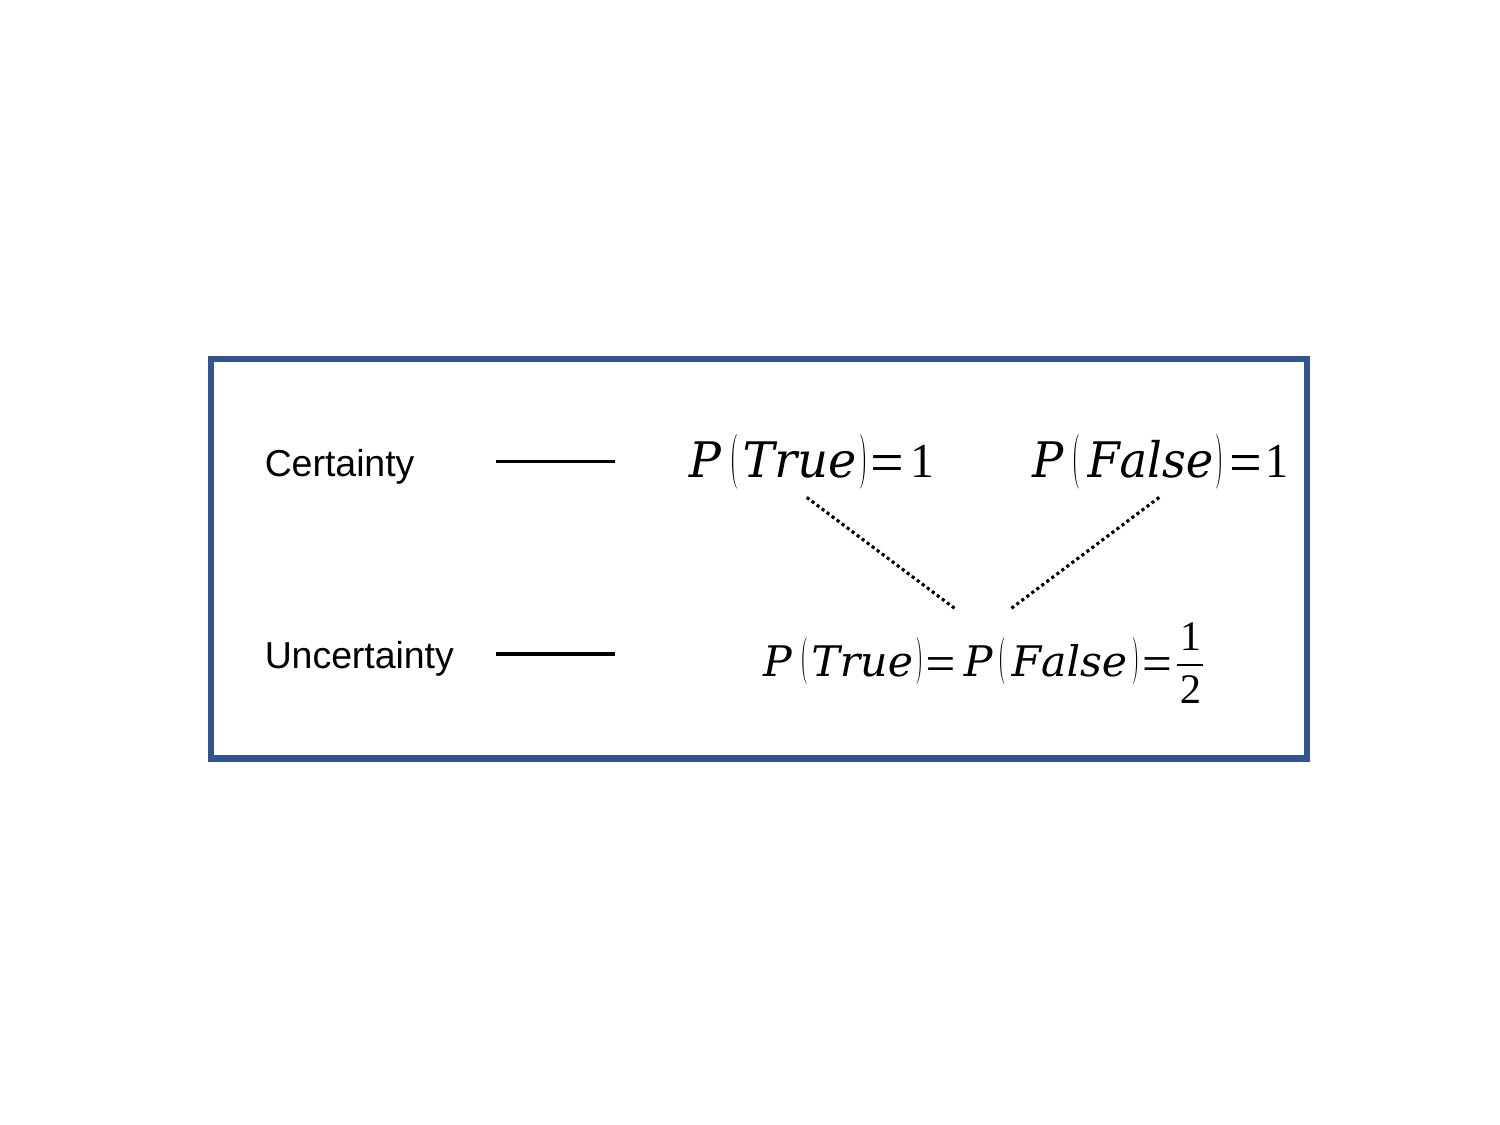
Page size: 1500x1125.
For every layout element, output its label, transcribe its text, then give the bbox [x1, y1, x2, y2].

text_box [210, 358, 1308, 759]
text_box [806, 497, 957, 610]
text_box Uncertainty [249, 623, 469, 684]
text_box Certainty [249, 431, 430, 491]
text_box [1009, 497, 1160, 610]
